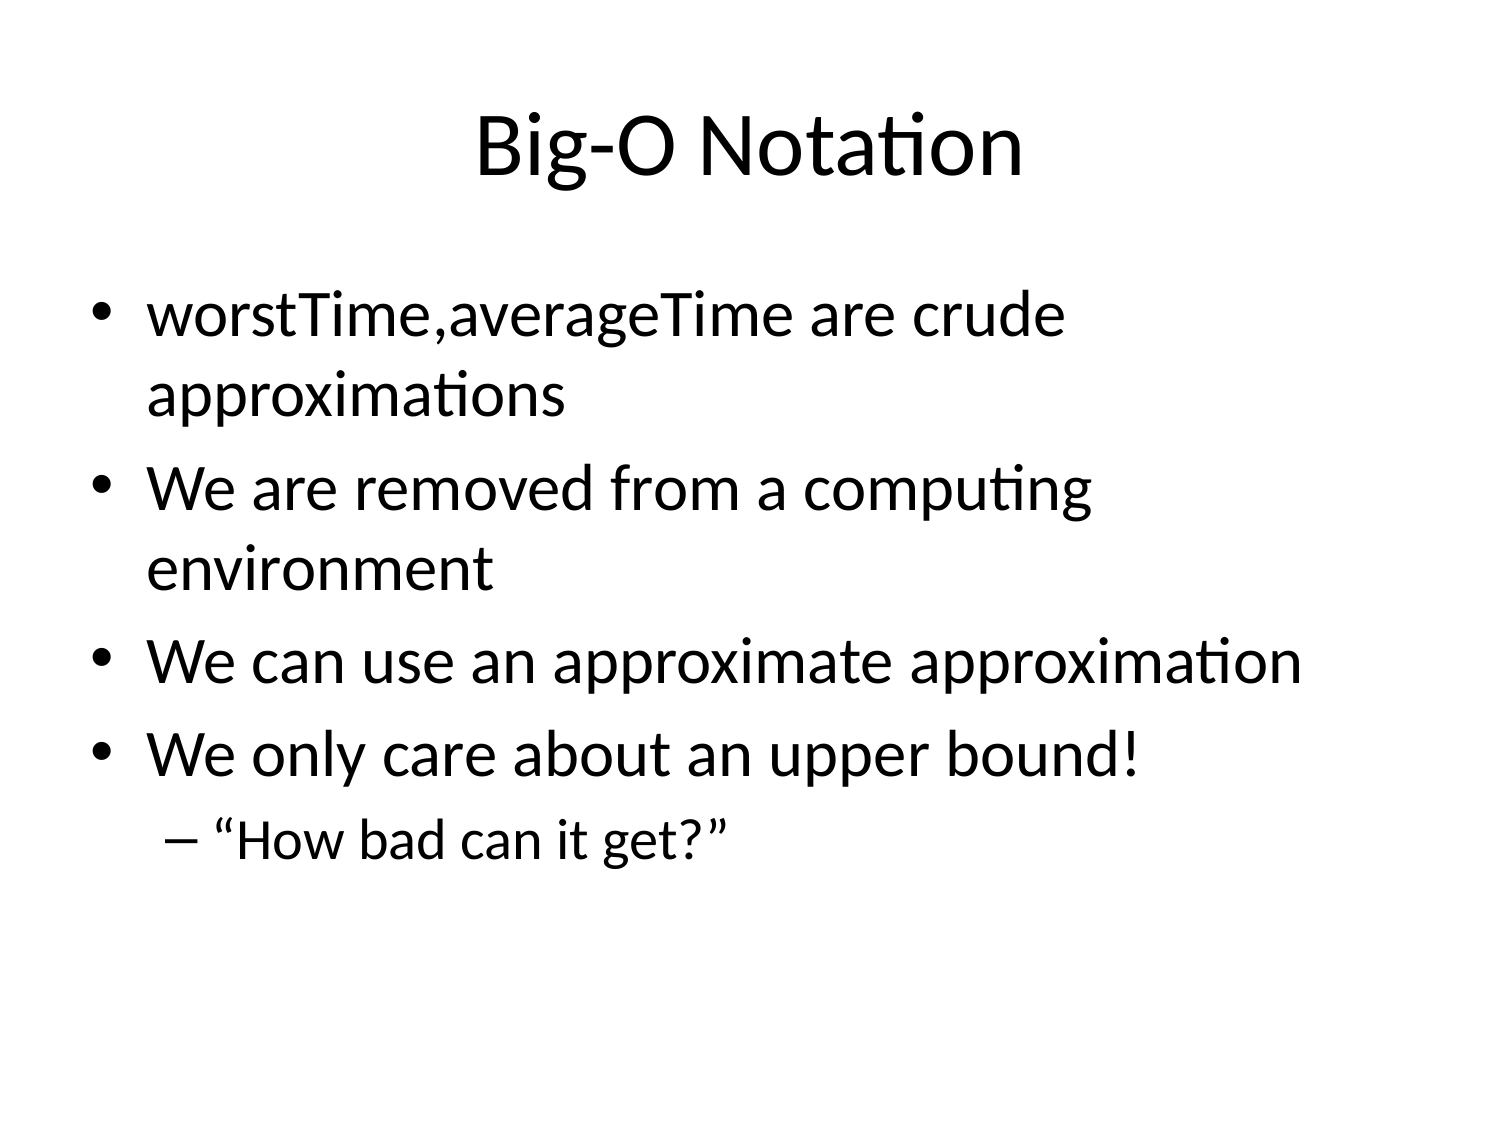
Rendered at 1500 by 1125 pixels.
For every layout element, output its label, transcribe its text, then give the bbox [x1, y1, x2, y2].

title Big-O Notation [75, 45, 1425, 233]
list worstTime,averageTime are crude approximations We are removed from a computing environment We can use an approximate approximation We only care about an upper bound! “How bad can it get?” [75, 262, 1425, 1005]
